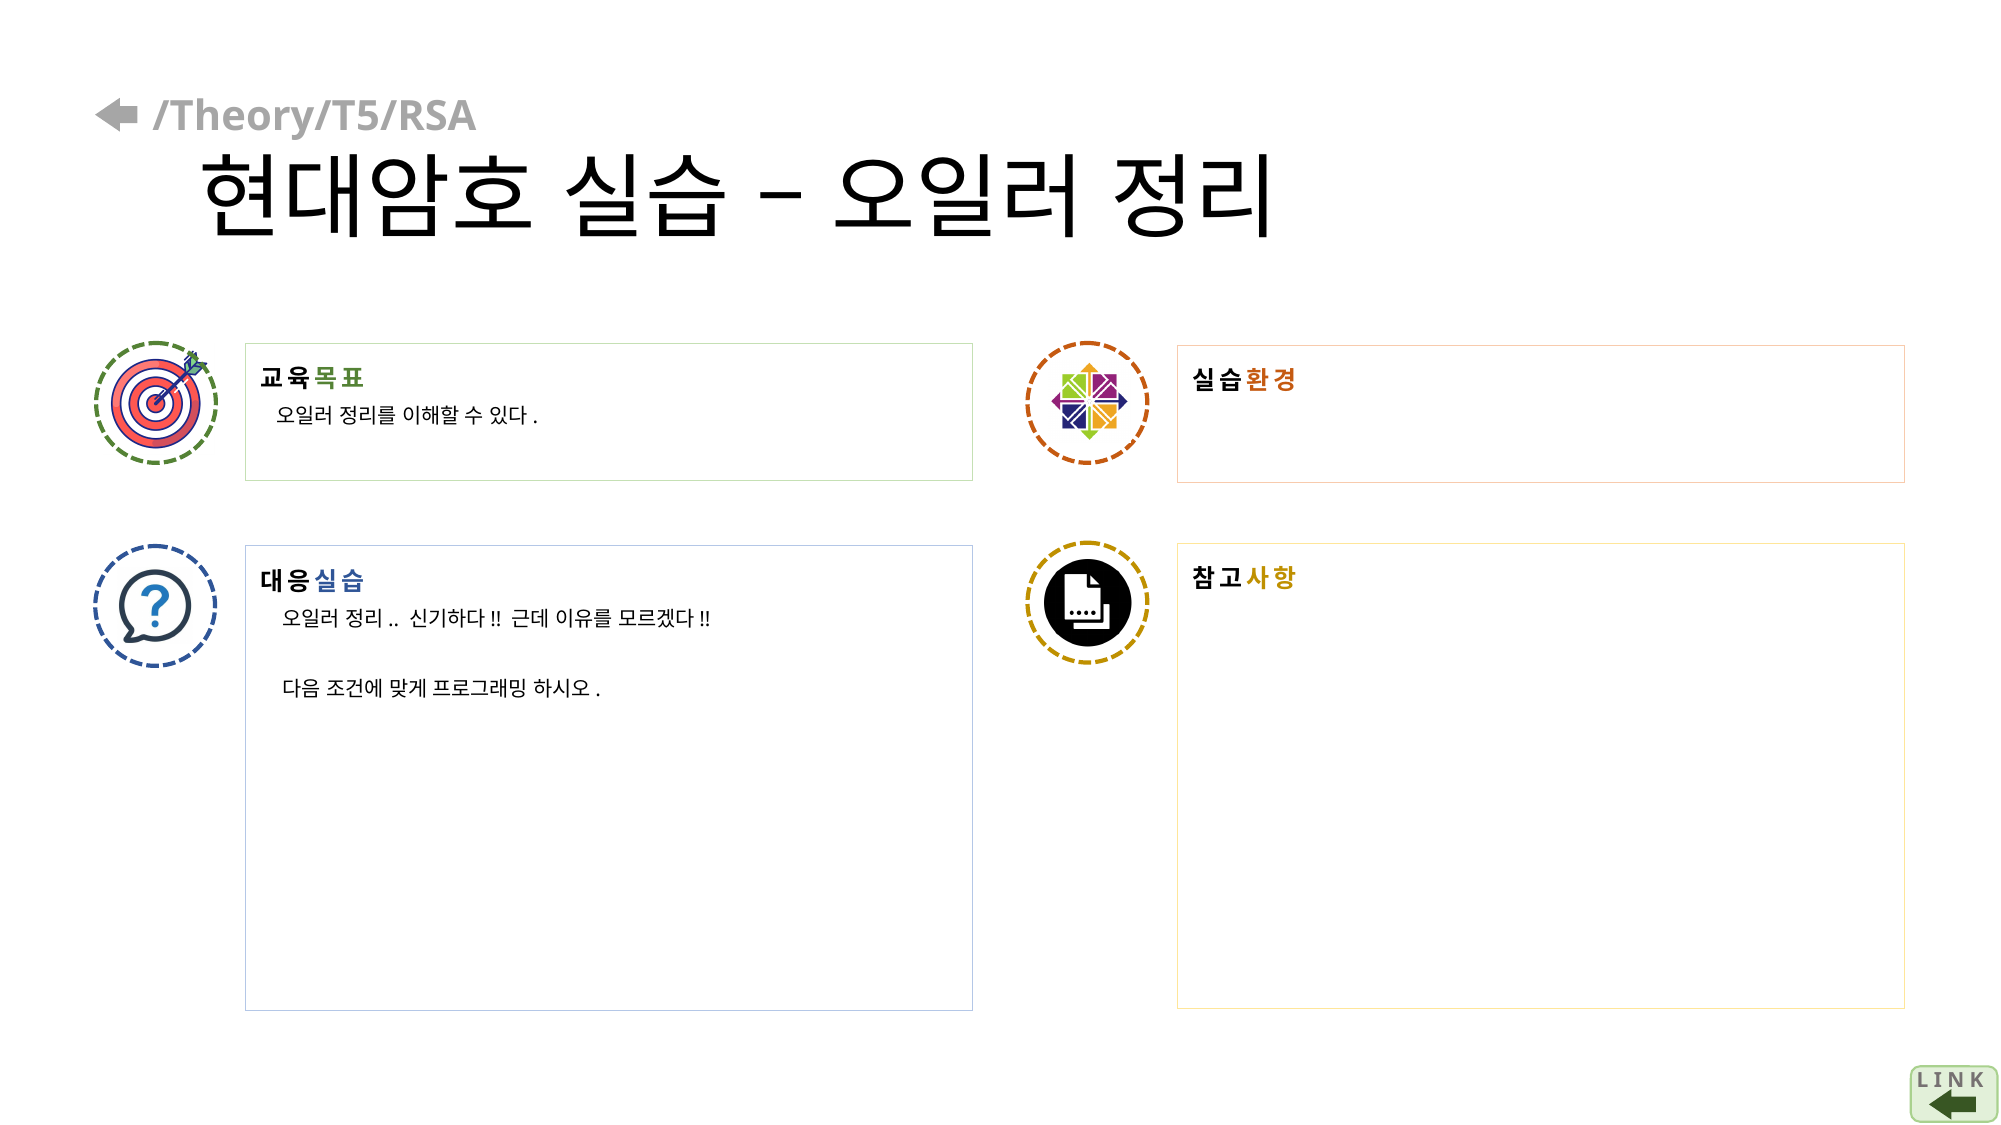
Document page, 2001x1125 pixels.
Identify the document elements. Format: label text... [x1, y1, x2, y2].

picture [1039, 554, 1136, 651]
text_box [1026, 341, 1149, 464]
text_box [1901, 1059, 2000, 1125]
text_box [94, 544, 217, 667]
text_box 실습환경 [1177, 345, 1905, 483]
text_box [1051, 541, 1125, 554]
text_box 대응실습 오일러 정리.. 신기하다!! 근데 이유를 모르겠다!! 다음 조건에 맞게 프로그래밍 하시오. [245, 545, 973, 1011]
text_box [124, 455, 187, 464]
text_box [1136, 565, 1149, 640]
text_box [93, 95, 139, 134]
text_box 교육목표 오일러 정리를 이해할 수 있다. [245, 343, 973, 481]
picture [1048, 360, 1131, 443]
text_box 참고사항 [1177, 543, 1905, 1009]
title /Theory/T5/RSA 현대암호 실습 – 오일러 정리 [137, 59, 1863, 278]
picture [117, 567, 193, 644]
text_box [1050, 651, 1125, 664]
text_box [95, 373, 103, 434]
text_box [1026, 566, 1039, 640]
picture [103, 343, 215, 455]
